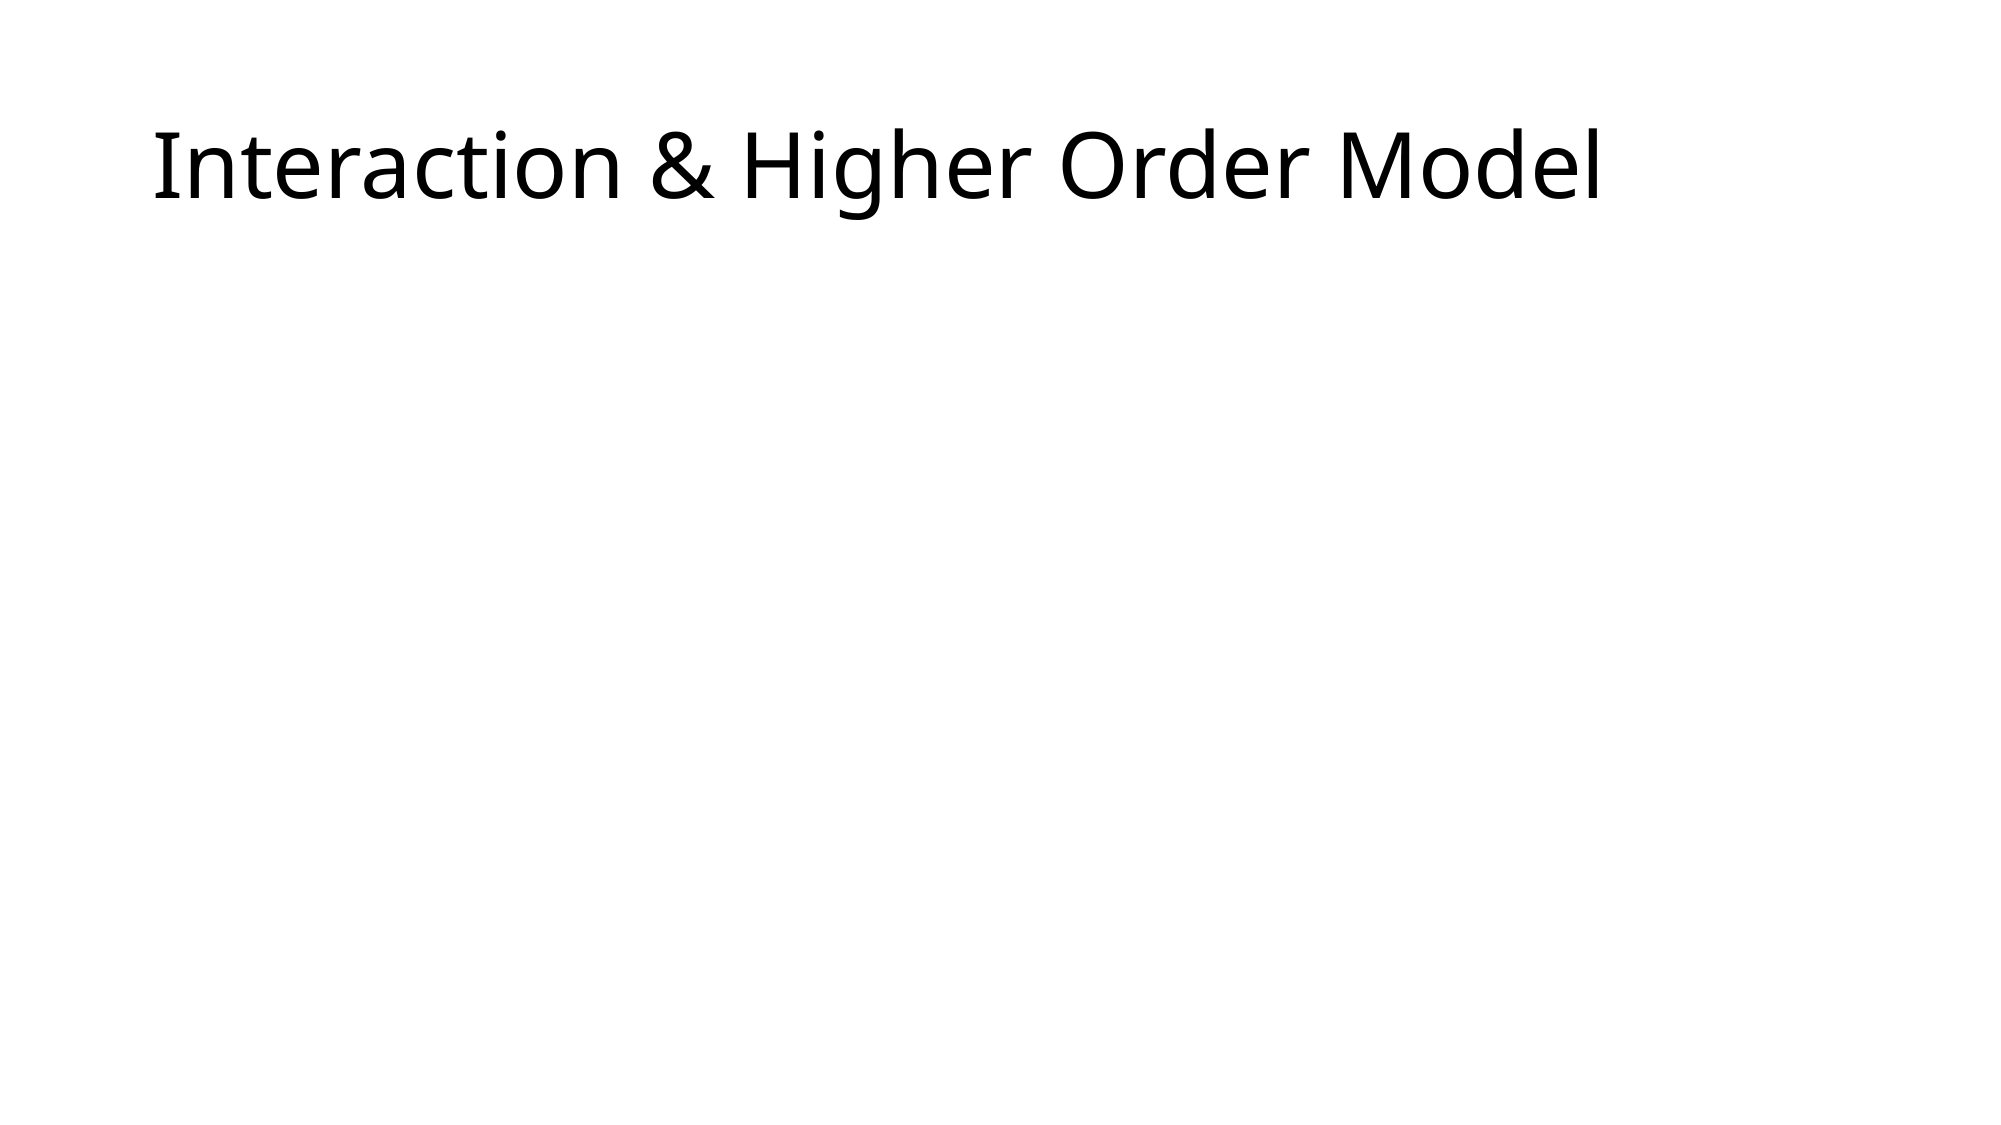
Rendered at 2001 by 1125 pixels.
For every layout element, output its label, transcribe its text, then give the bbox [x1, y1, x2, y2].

title Interaction & Higher Order Model [137, 59, 1863, 278]
